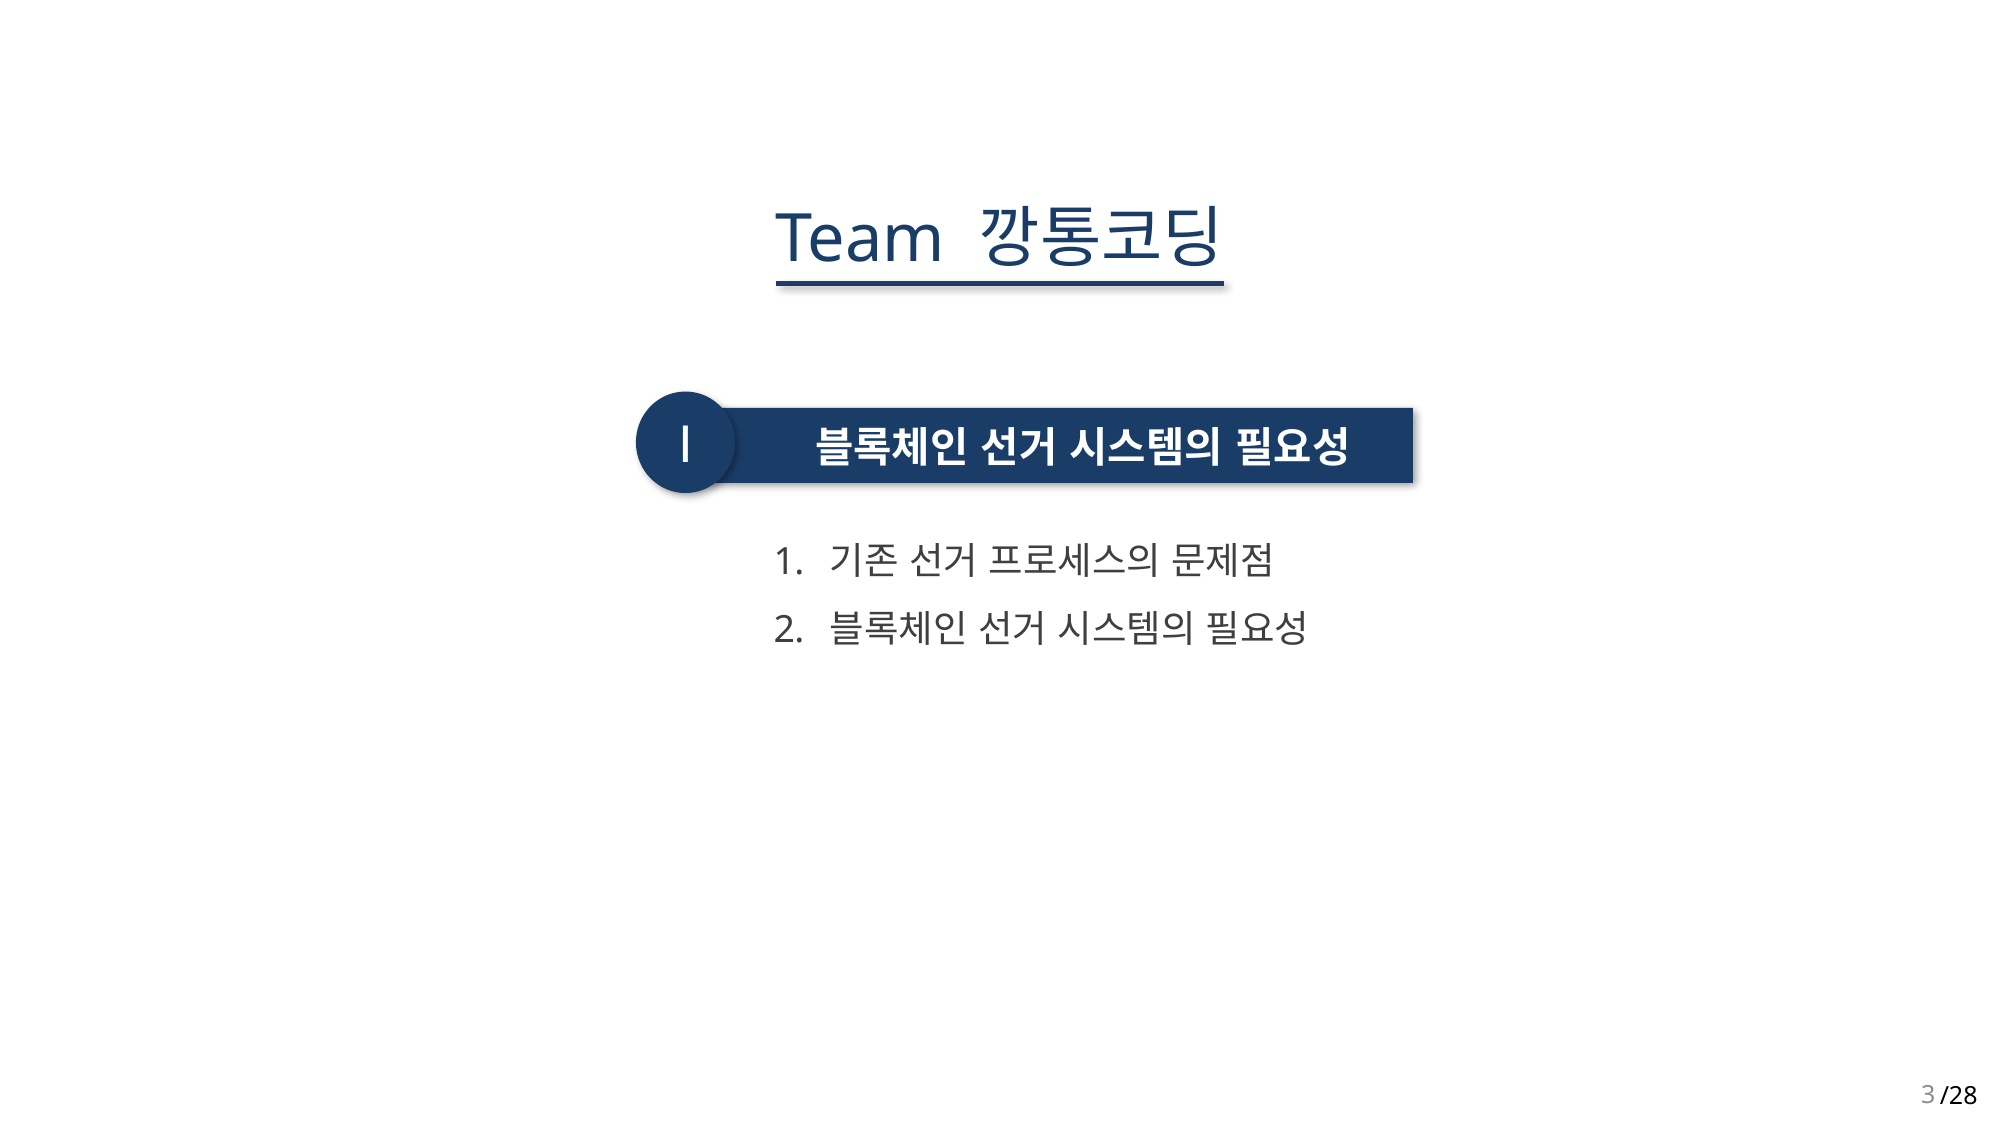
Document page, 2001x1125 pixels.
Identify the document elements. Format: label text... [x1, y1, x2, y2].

text_box 기존 선거 프로세스의 문제점 블록체인 선거 시스템의 필요성 [683, 507, 1414, 789]
slide_number 3 [1500, 1065, 1951, 1125]
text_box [636, 392, 1414, 492]
text_box Team 깡통코딩 [760, 187, 1240, 283]
